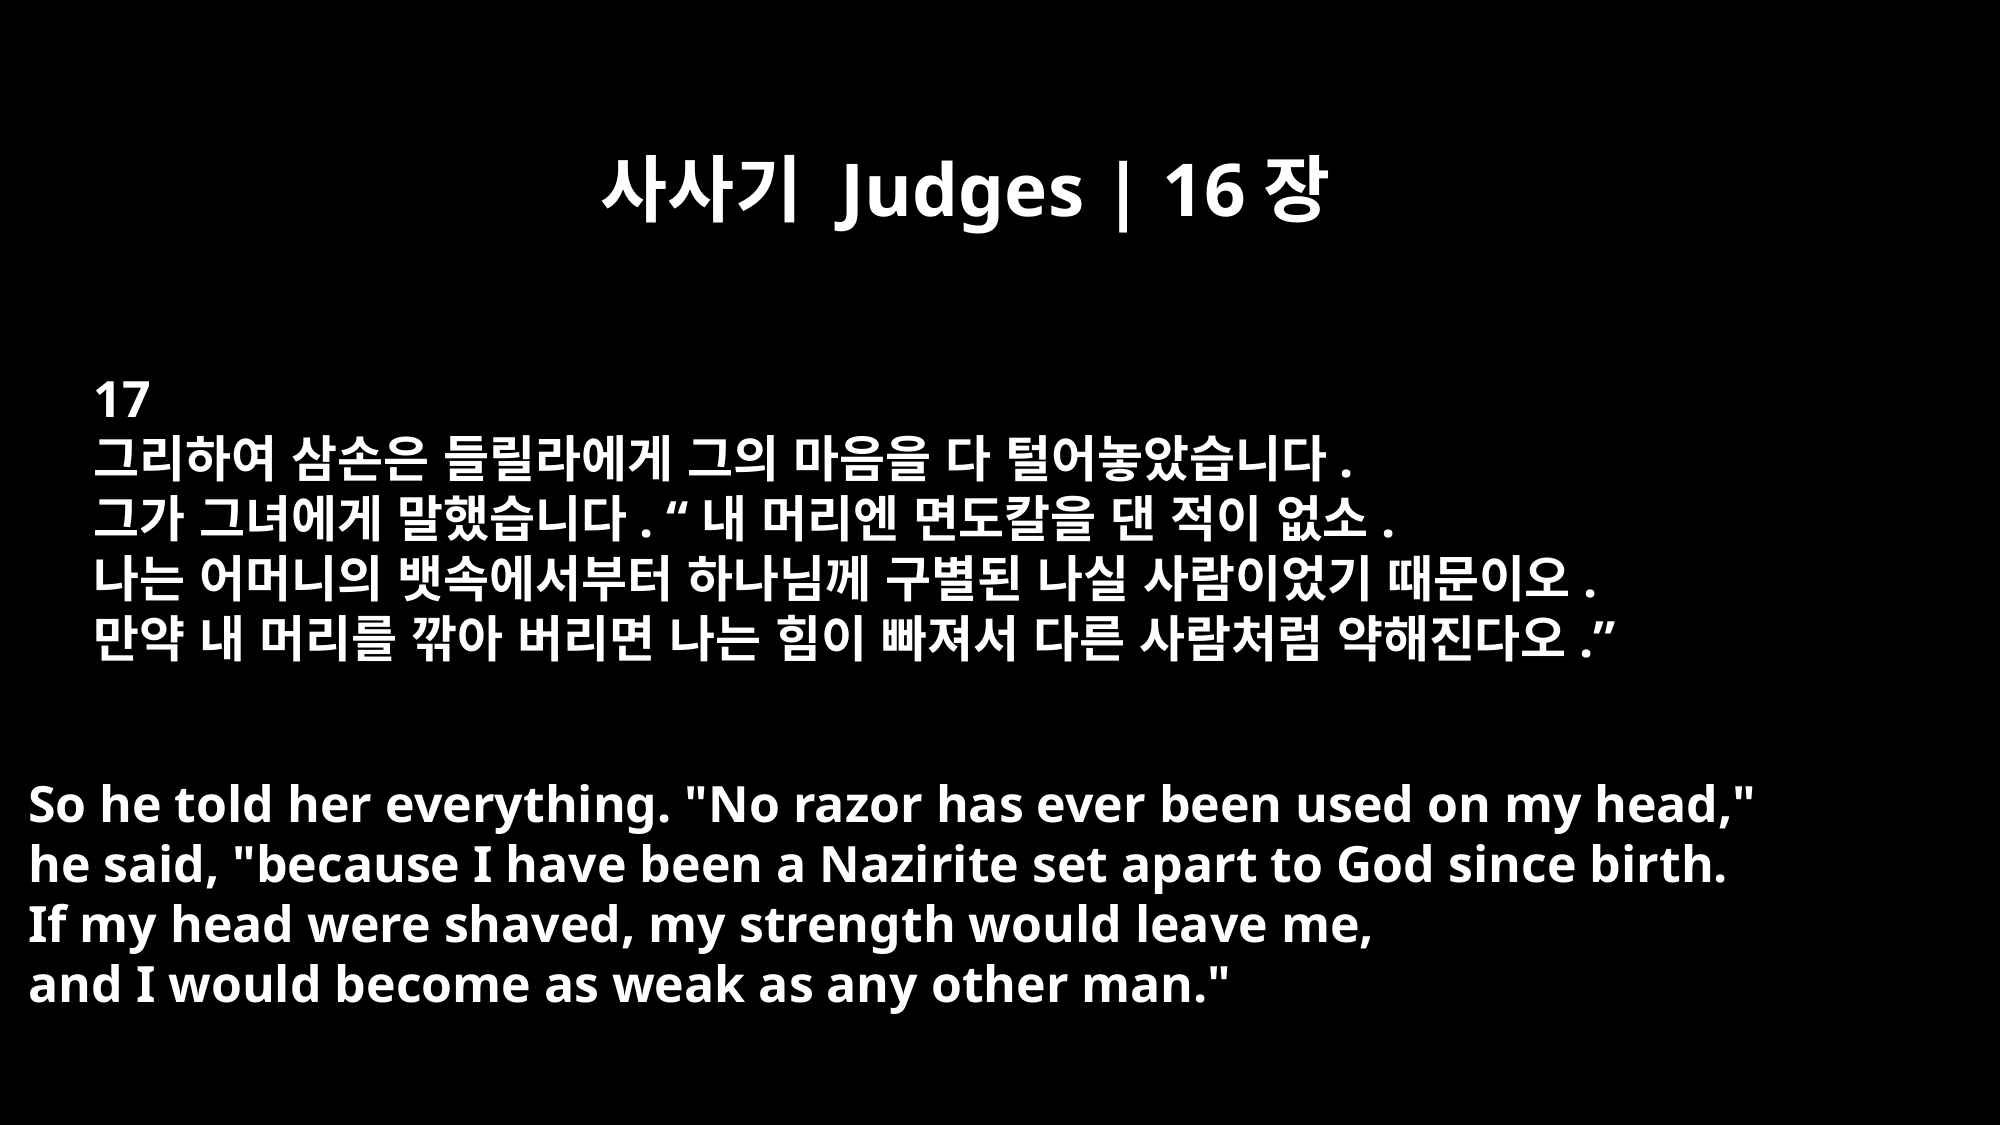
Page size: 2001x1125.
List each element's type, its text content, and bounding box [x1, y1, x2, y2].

text_box 사사기 Judges | 16장 [585, 136, 1347, 239]
text_box So he told her everything. "No razor has ever been used on my head," he said, "because I have been a Nazirite set apart to God since birth. If my head were shaved, my strength would leave me, and I would become as weak as any other man." [13, 764, 1772, 1020]
text_box 17 그리하여 삼손은 들릴라에게 그의 마음을 다 털어놓았습니다. 그가 그녀에게 말했습니다. “내 머리엔 면도칼을 댄 적이 없소. 나는 어머니의 뱃속에서부터 하나님께 구별된 나실 사람이었기 때문이오. 만약 내 머리를 깎아 버리면 나는 힘이 빠져서 다른 사람처럼 약해진다오.” [78, 359, 1631, 675]
